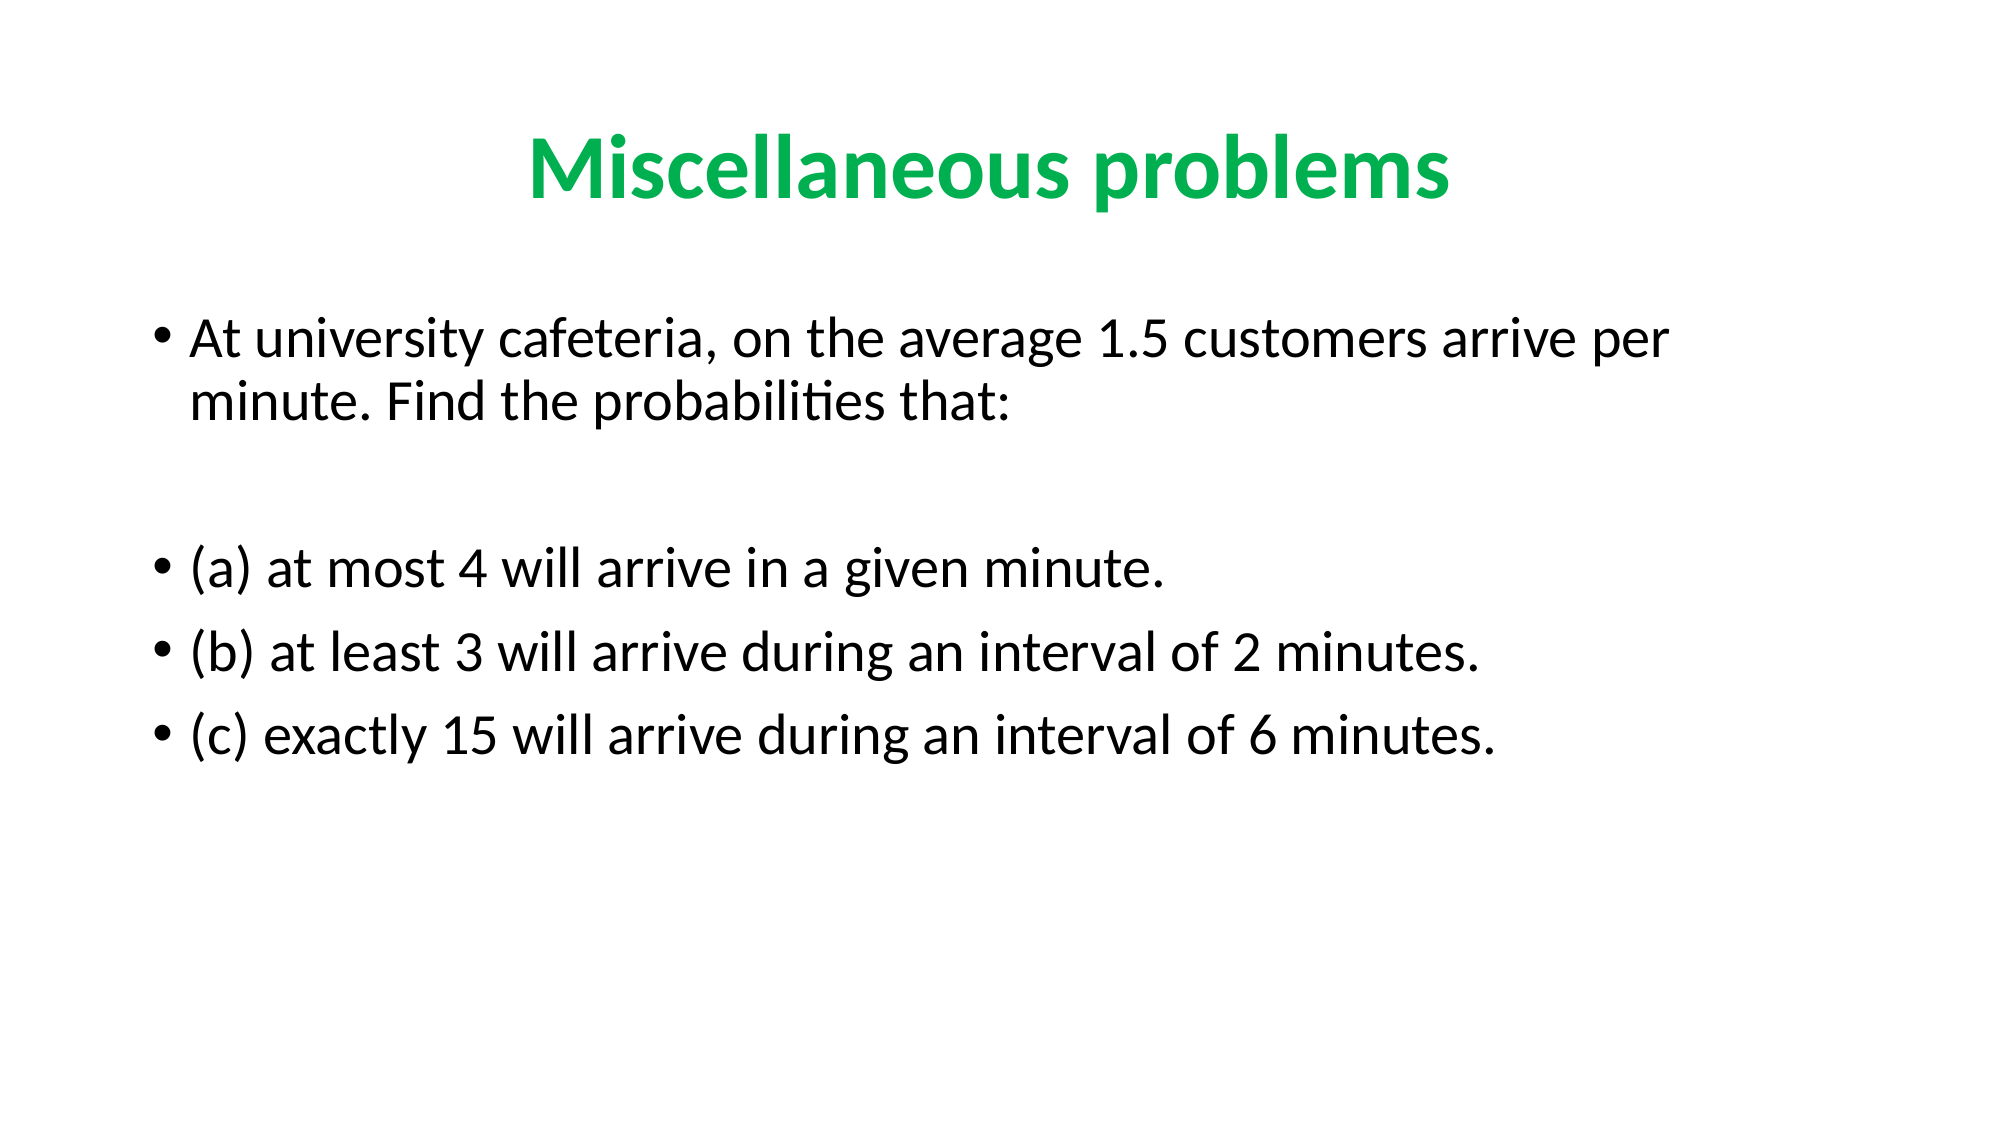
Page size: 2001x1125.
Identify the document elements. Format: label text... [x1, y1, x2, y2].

list At university cafeteria, on the average 1.5 customers arrive per minute. Find the probabilities that: (a) at most 4 will arrive in a given minute. (b) at least 3 will arrive during an interval of 2 minutes. (c) exactly 15 will arrive during an interval of 6 minutes. [137, 299, 1863, 1014]
title Miscellaneous problems [137, 59, 1863, 278]
